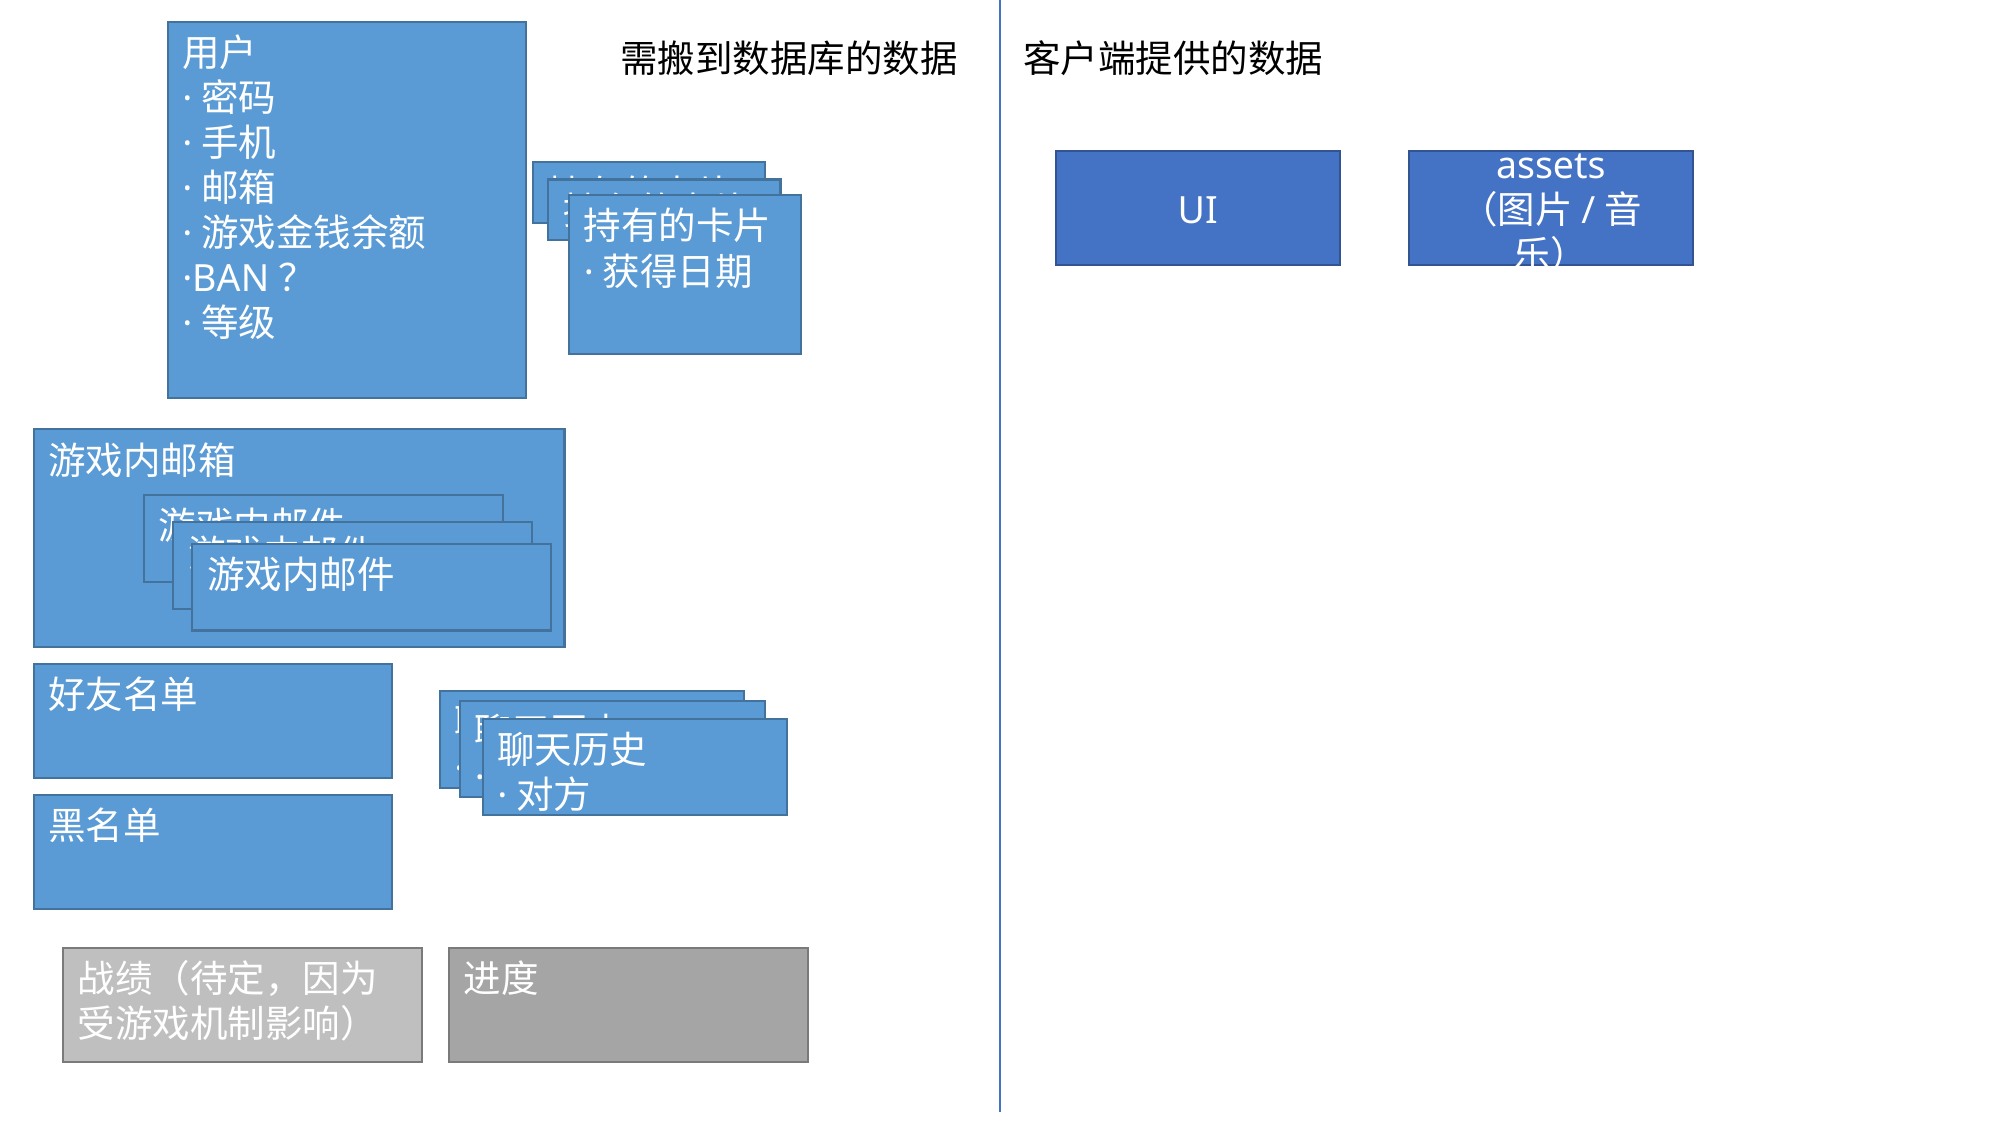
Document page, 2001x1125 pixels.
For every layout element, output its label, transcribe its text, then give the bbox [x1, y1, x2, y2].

text_box UI [1055, 150, 1341, 266]
text_box 游戏内邮件 [143, 494, 504, 583]
text_box 持有的卡片 [532, 161, 766, 224]
text_box 好友名单 [33, 663, 393, 779]
text_box 黑名单 [33, 794, 393, 910]
text_box 需搬到数据库的数据 [605, 28, 973, 88]
text_box 战绩（待定，因为受游戏机制影响） [62, 947, 423, 1063]
text_box 游戏内邮件 [172, 521, 533, 610]
text_box 持有的卡片 ·获得日期 [568, 194, 802, 355]
text_box 聊天历史 ·对方 [482, 718, 788, 816]
text_box assets （图片/音乐） [1408, 150, 1694, 266]
text_box 进度 [448, 947, 809, 1063]
text_box 聊天历史 ·对方 [459, 700, 766, 798]
text_box 聊天历史 ·对方 [439, 690, 745, 789]
text_box 游戏内邮件 [191, 543, 552, 632]
text_box 游戏内邮箱 [33, 428, 566, 648]
text_box 客户端提供的数据 [1008, 28, 1339, 88]
text_box 持有的卡片 [547, 178, 782, 241]
text_box 用户 ·密码 ·手机 ·邮箱 ·游戏金钱余额 ·BAN？ ·等级 [167, 21, 527, 399]
